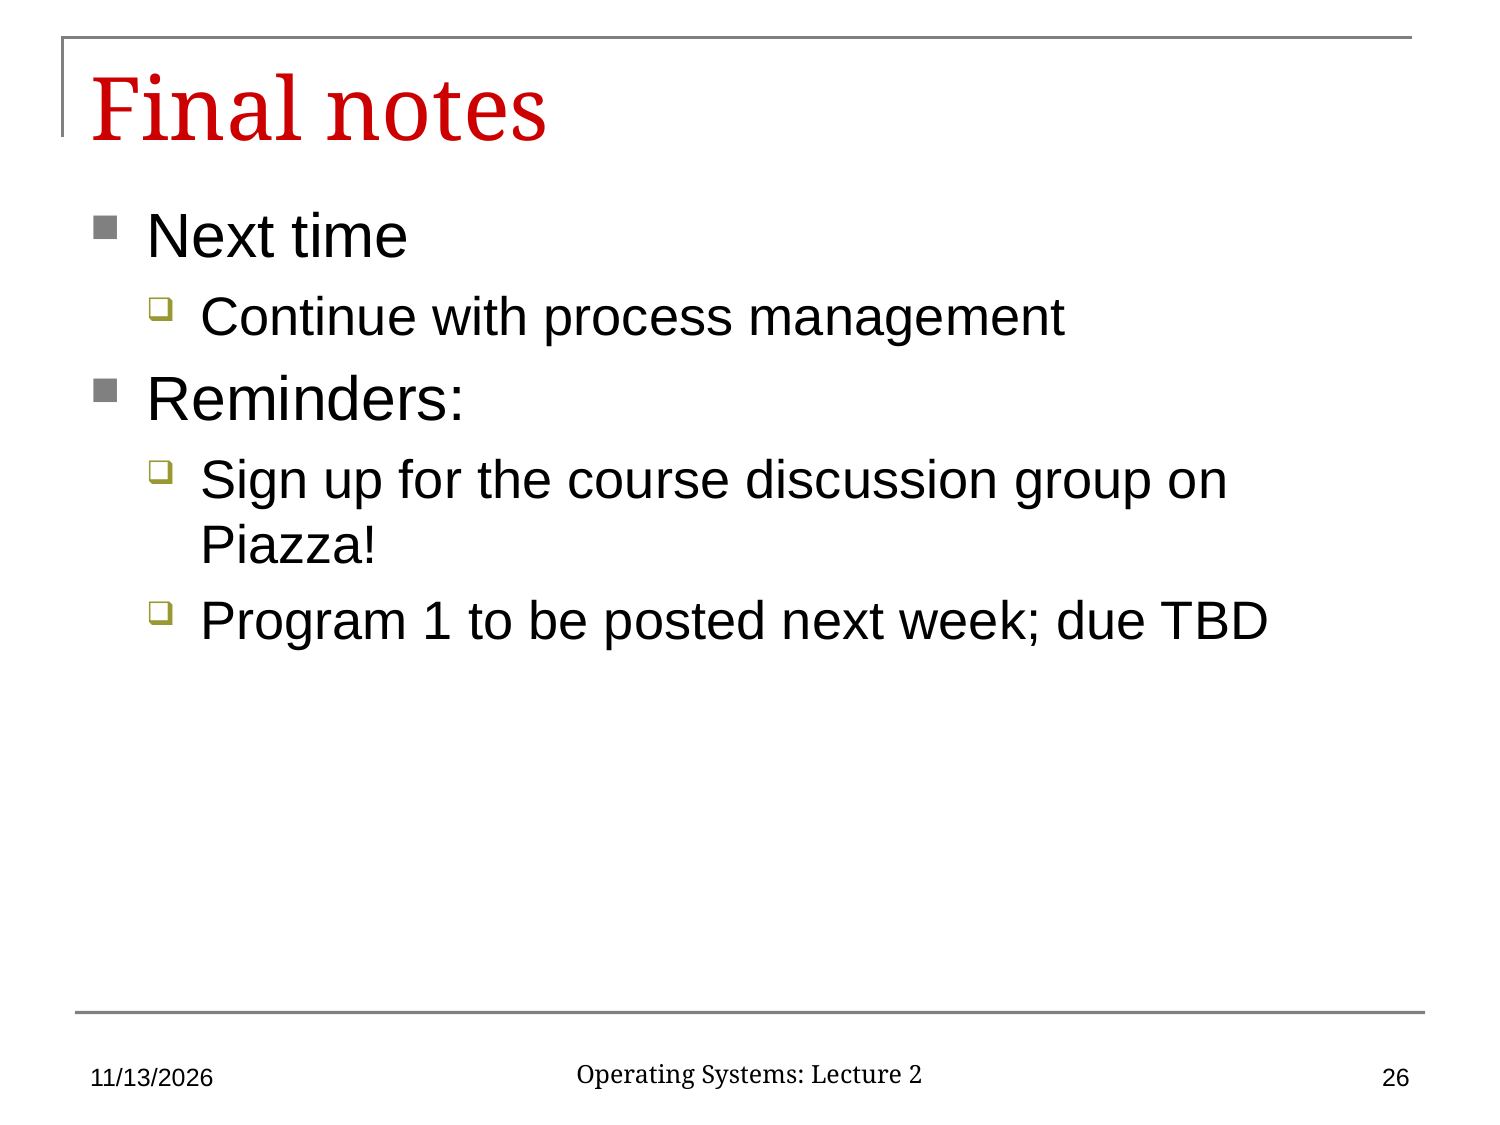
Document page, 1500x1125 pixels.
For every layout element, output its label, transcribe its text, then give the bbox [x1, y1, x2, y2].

list Next time Continue with process management Reminders: Sign up for the course discussion group on Piazza! Program 1 to be posted next week; due TBD [75, 187, 1425, 1006]
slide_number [74, 1023, 426, 1100]
footer Operating Systems: Lecture 2 [512, 1024, 988, 1101]
title Final notes [75, 45, 1425, 163]
slide_number 26 [1074, 1023, 1426, 1100]
